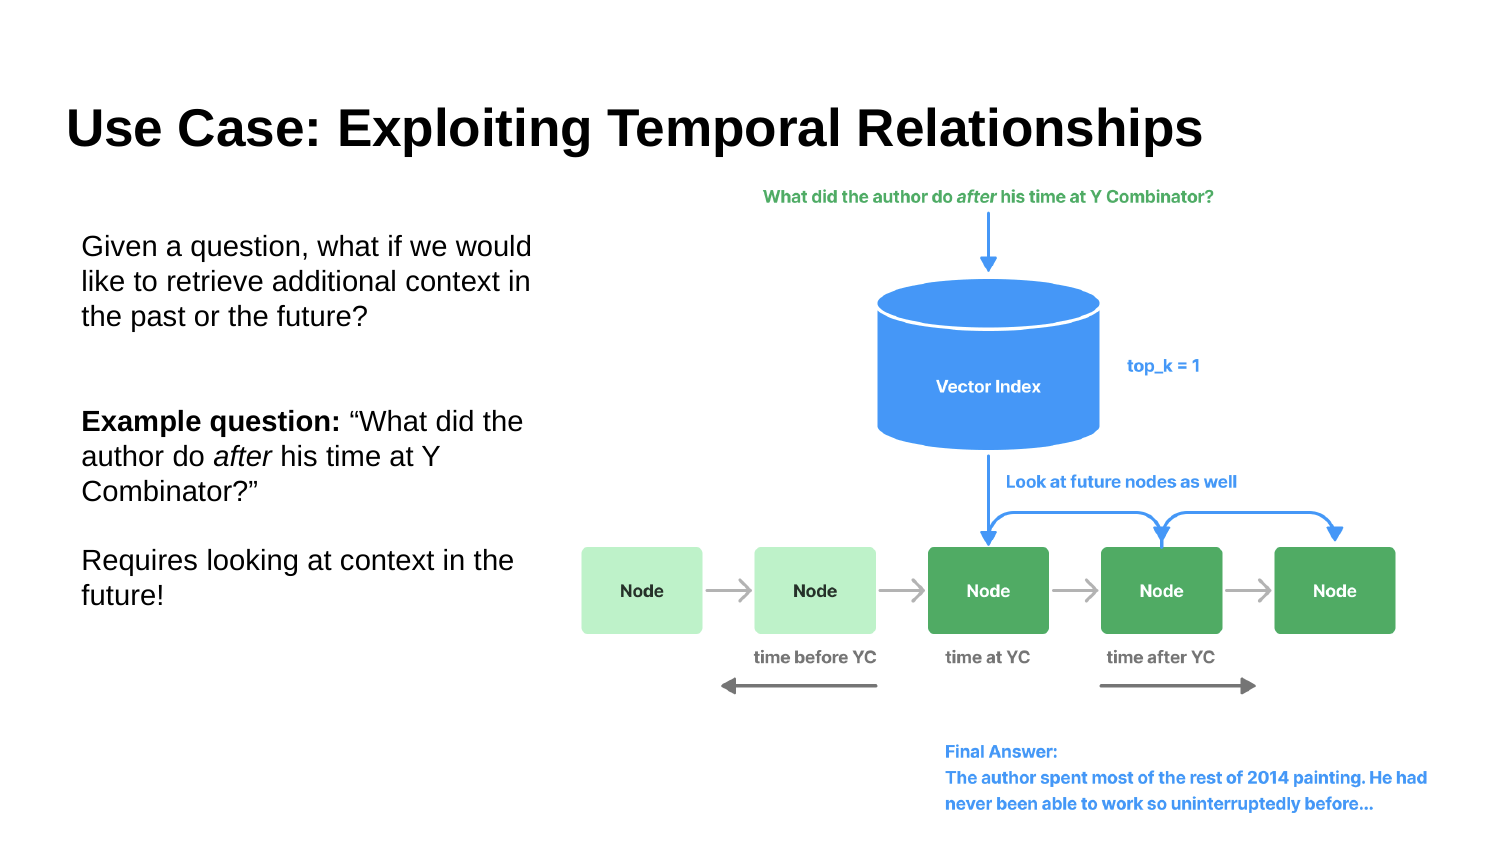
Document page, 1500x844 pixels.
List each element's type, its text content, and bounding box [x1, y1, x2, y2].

picture [566, 161, 1445, 834]
title Use Case: Exploiting Temporal Relationships [51, 78, 1449, 173]
text_box Given a question, what if we would like to retrieve additional context in the past or the future? Example question: “What did the author do after his time at Y Combinator?” Requires looking at context in the future! [66, 212, 552, 627]
